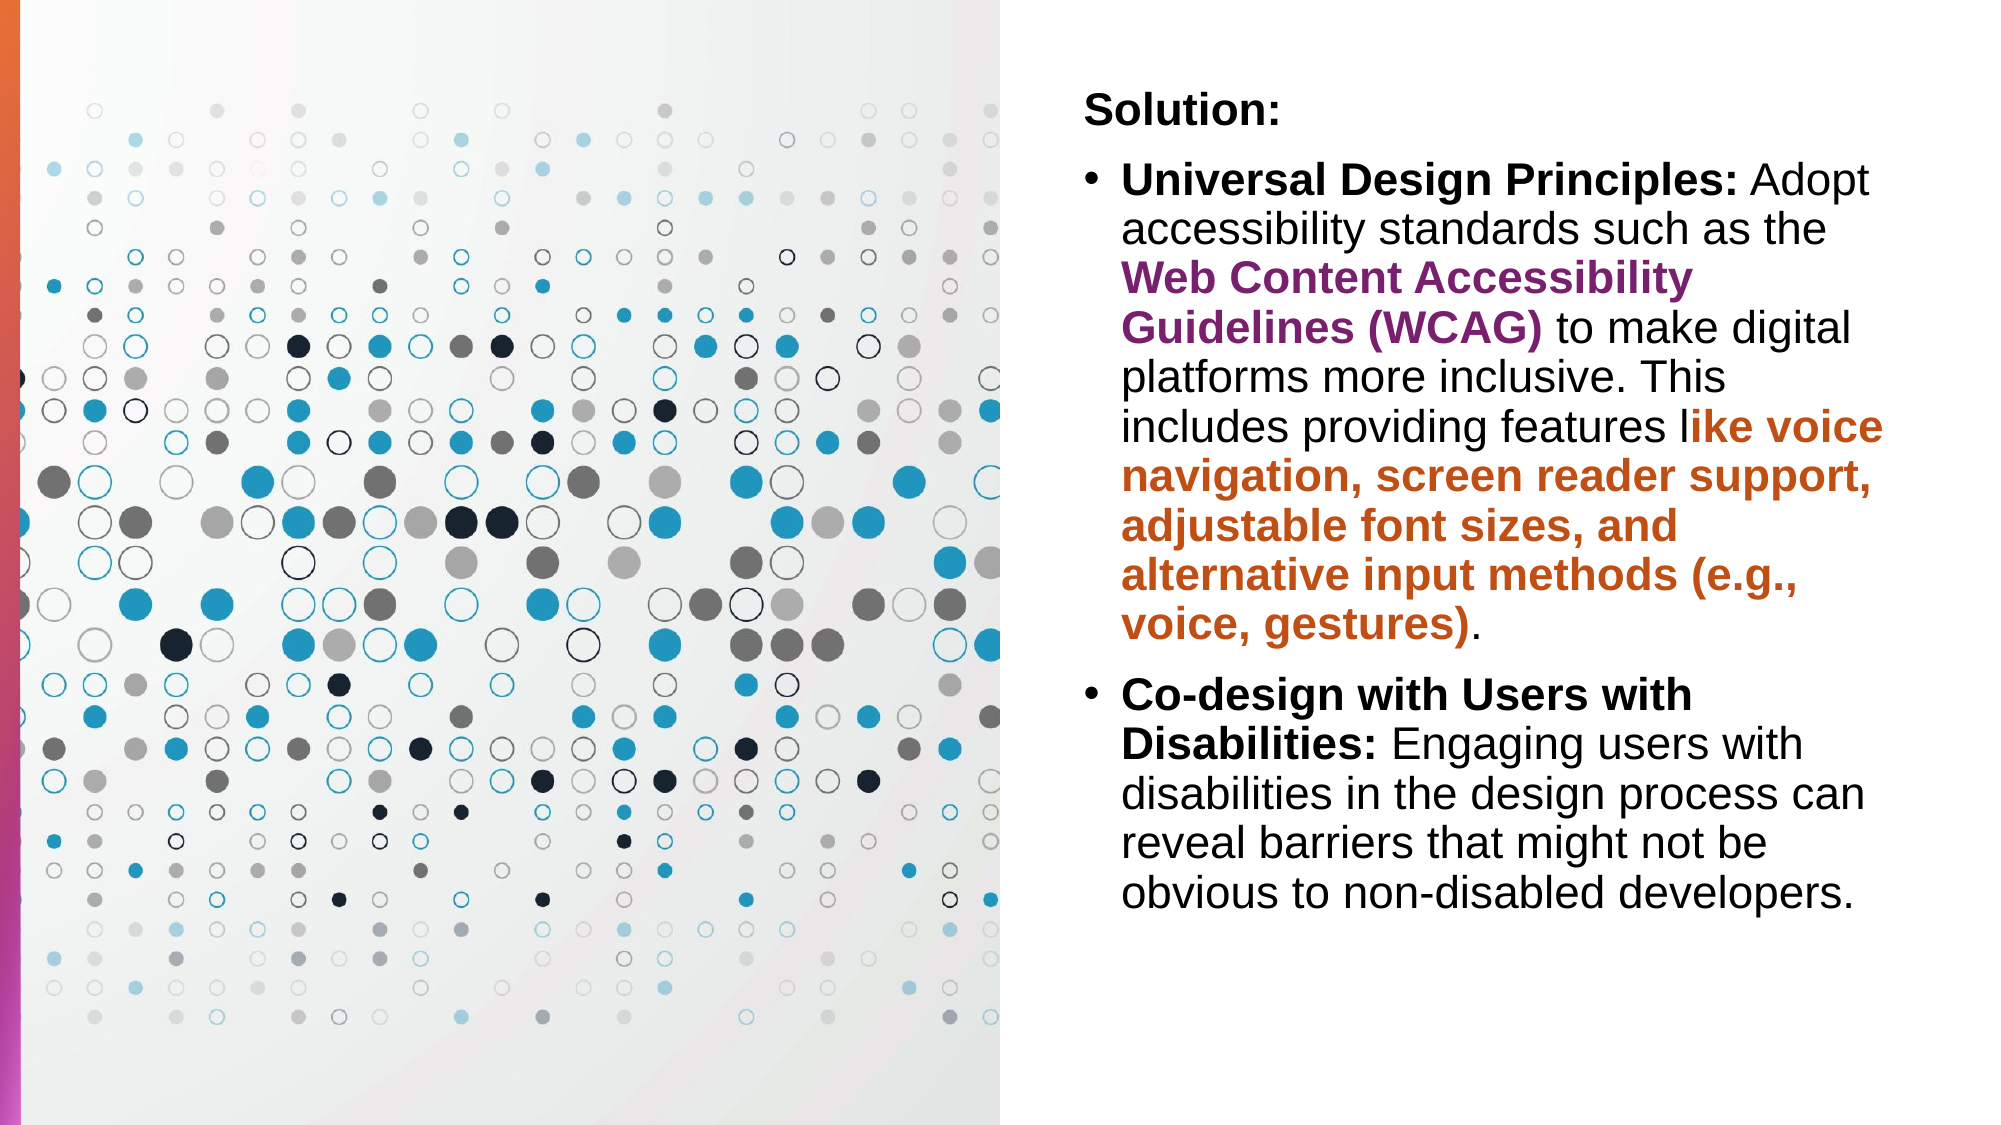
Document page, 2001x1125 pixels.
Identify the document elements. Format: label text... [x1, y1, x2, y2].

list Solution: Universal Design Principles: Adopt accessibility standards such as the Web Content Accessibility Guidelines (WCAG) to make digital platforms more inclusive. This includes providing features like voice navigation, screen reader support, adjustable font sizes, and alternative input methods (e.g., voice, gestures). Co-design with Users with Disabilities: Engaging users with disabilities in the design process can reveal barriers that might not be obvious to non-disabled developers. [1068, 77, 1911, 1058]
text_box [0, 0, 21, 1125]
picture [21, 0, 1001, 1125]
